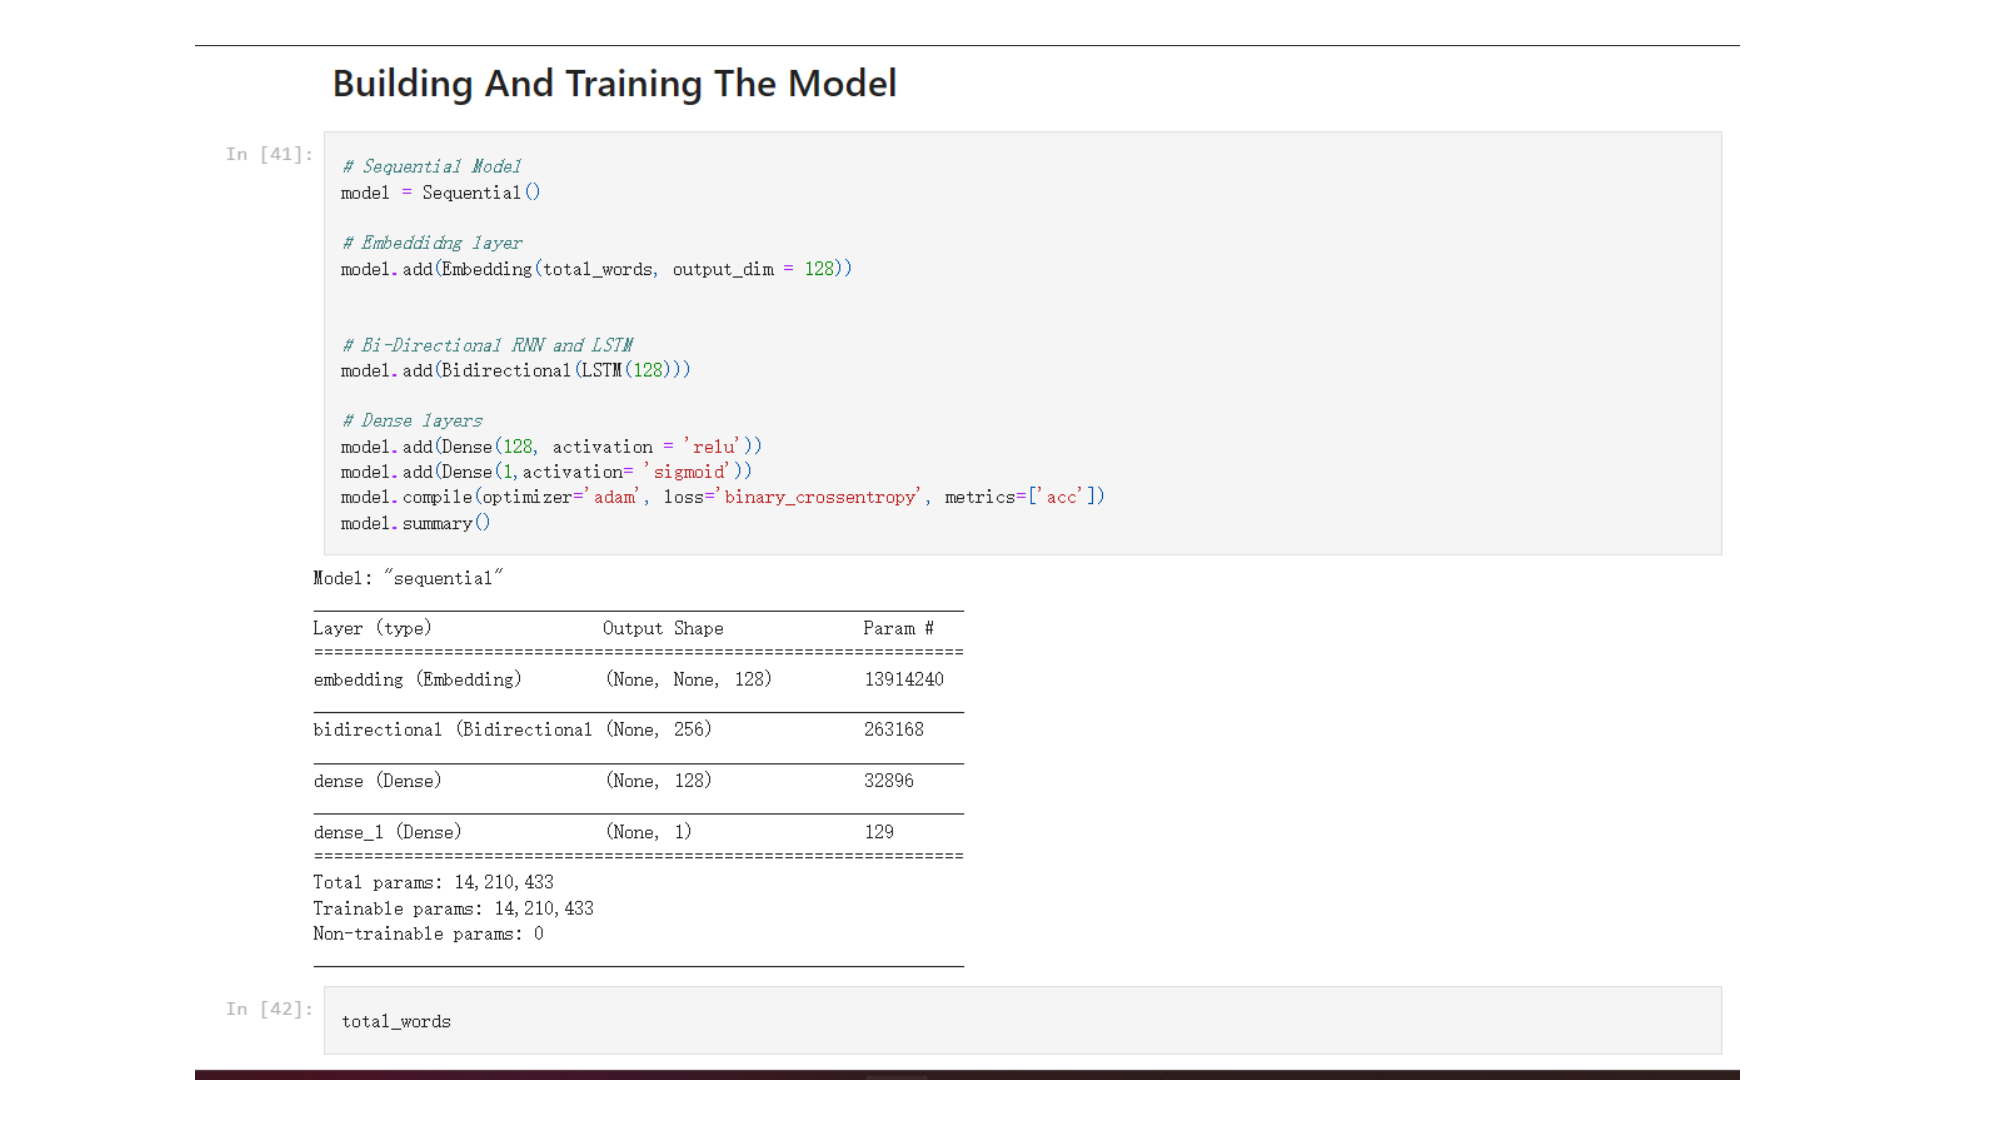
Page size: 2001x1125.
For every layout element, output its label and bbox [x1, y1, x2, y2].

picture [195, 45, 1740, 1080]
